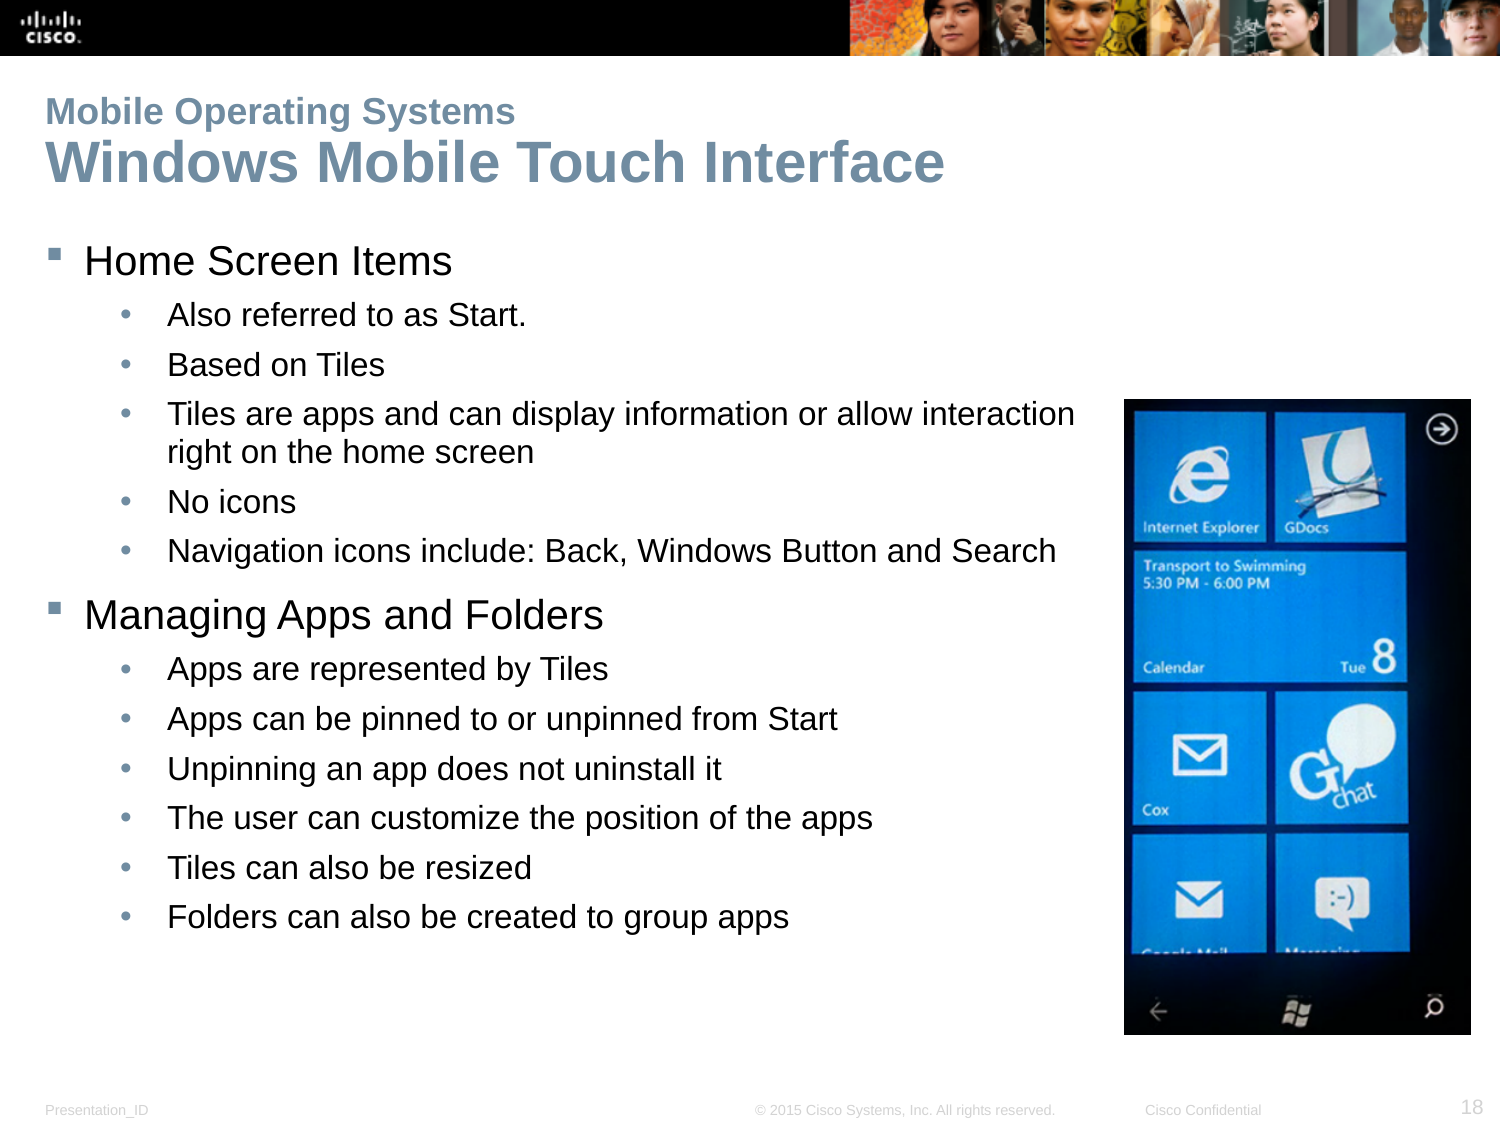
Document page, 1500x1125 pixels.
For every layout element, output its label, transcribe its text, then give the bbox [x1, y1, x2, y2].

picture [1124, 398, 1472, 1035]
list Home Screen Items Also referred to as Start. Based on Tiles Tiles are apps and can display information or allow interaction right on the home screen No icons Navigation icons include: Back, Windows Button and Search Managing Apps and Folders Apps are represented by Tiles Apps can be pinned to or unpinned from Start Unpinning an app does not uninstall it The user can customize the position of the apps Tiles can also be resized Folders can also be created to group apps [31, 230, 1111, 1035]
title Mobile Operating Systems Windows Mobile Touch Interface [31, 64, 1471, 203]
picture [0, 0, 1500, 56]
